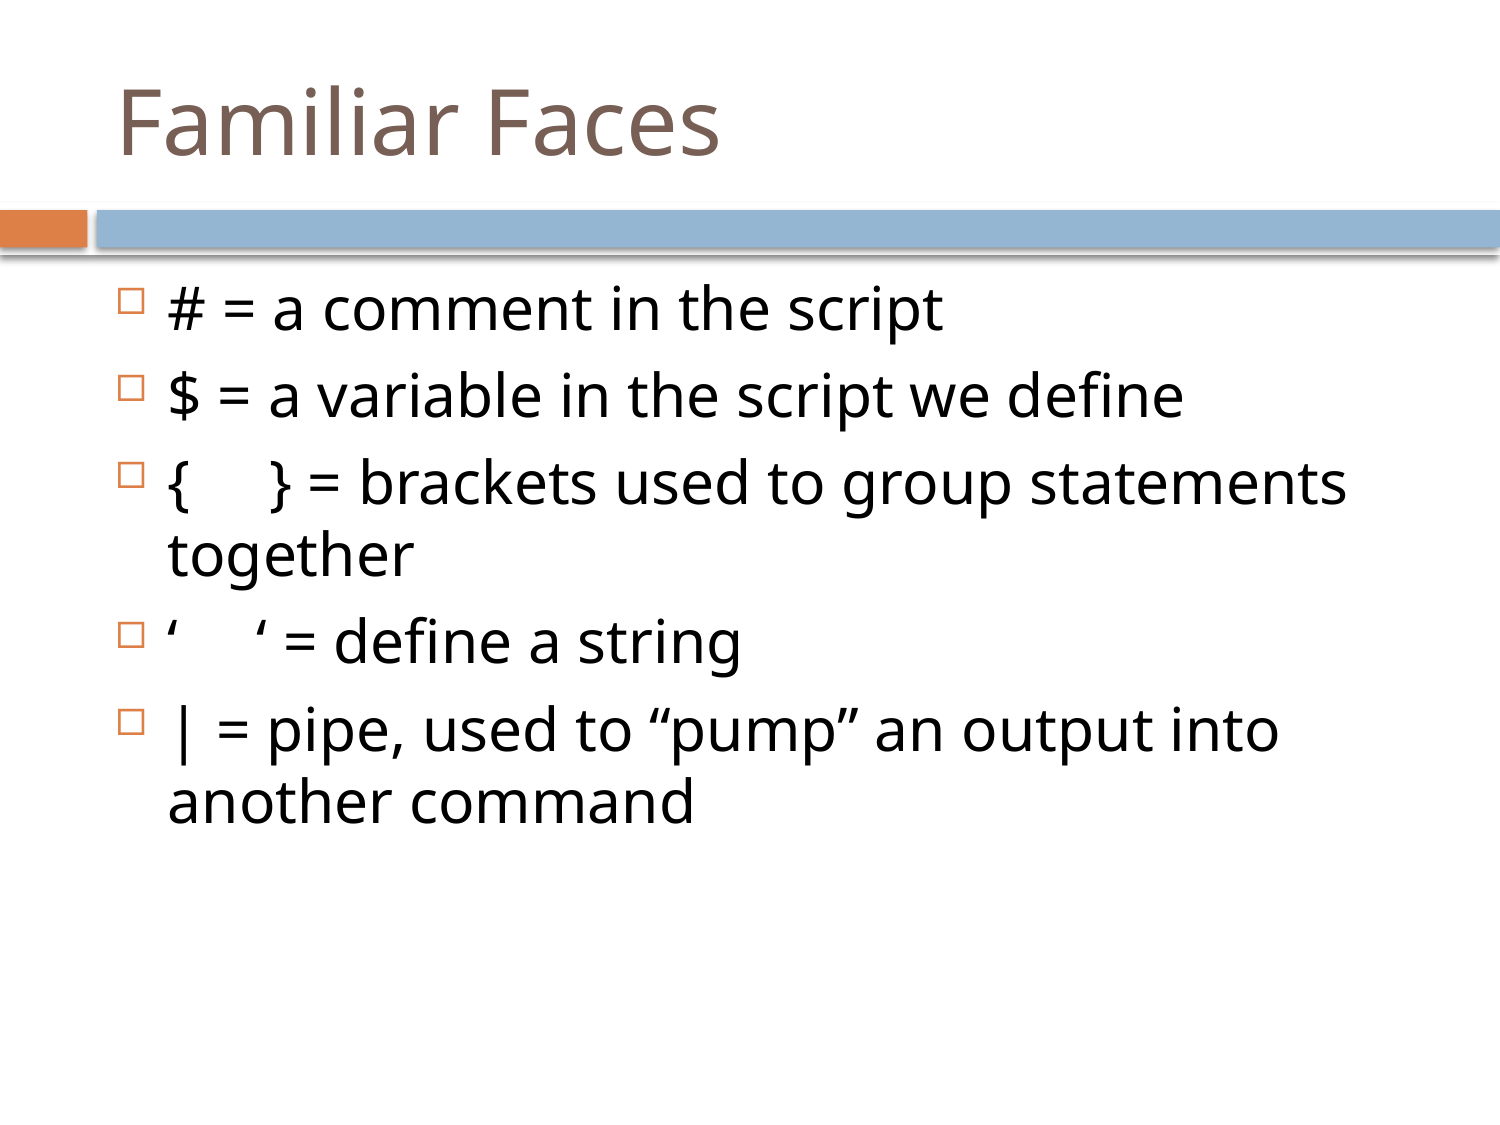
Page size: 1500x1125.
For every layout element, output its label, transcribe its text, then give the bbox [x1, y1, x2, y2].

list # = a comment in the script $ = a variable in the script we define { } = brackets used to group statements together ‘ ‘ = define a string | = pipe, used to “pump” an output into another command [100, 262, 1438, 1000]
title Familiar Faces [100, 37, 1438, 200]
